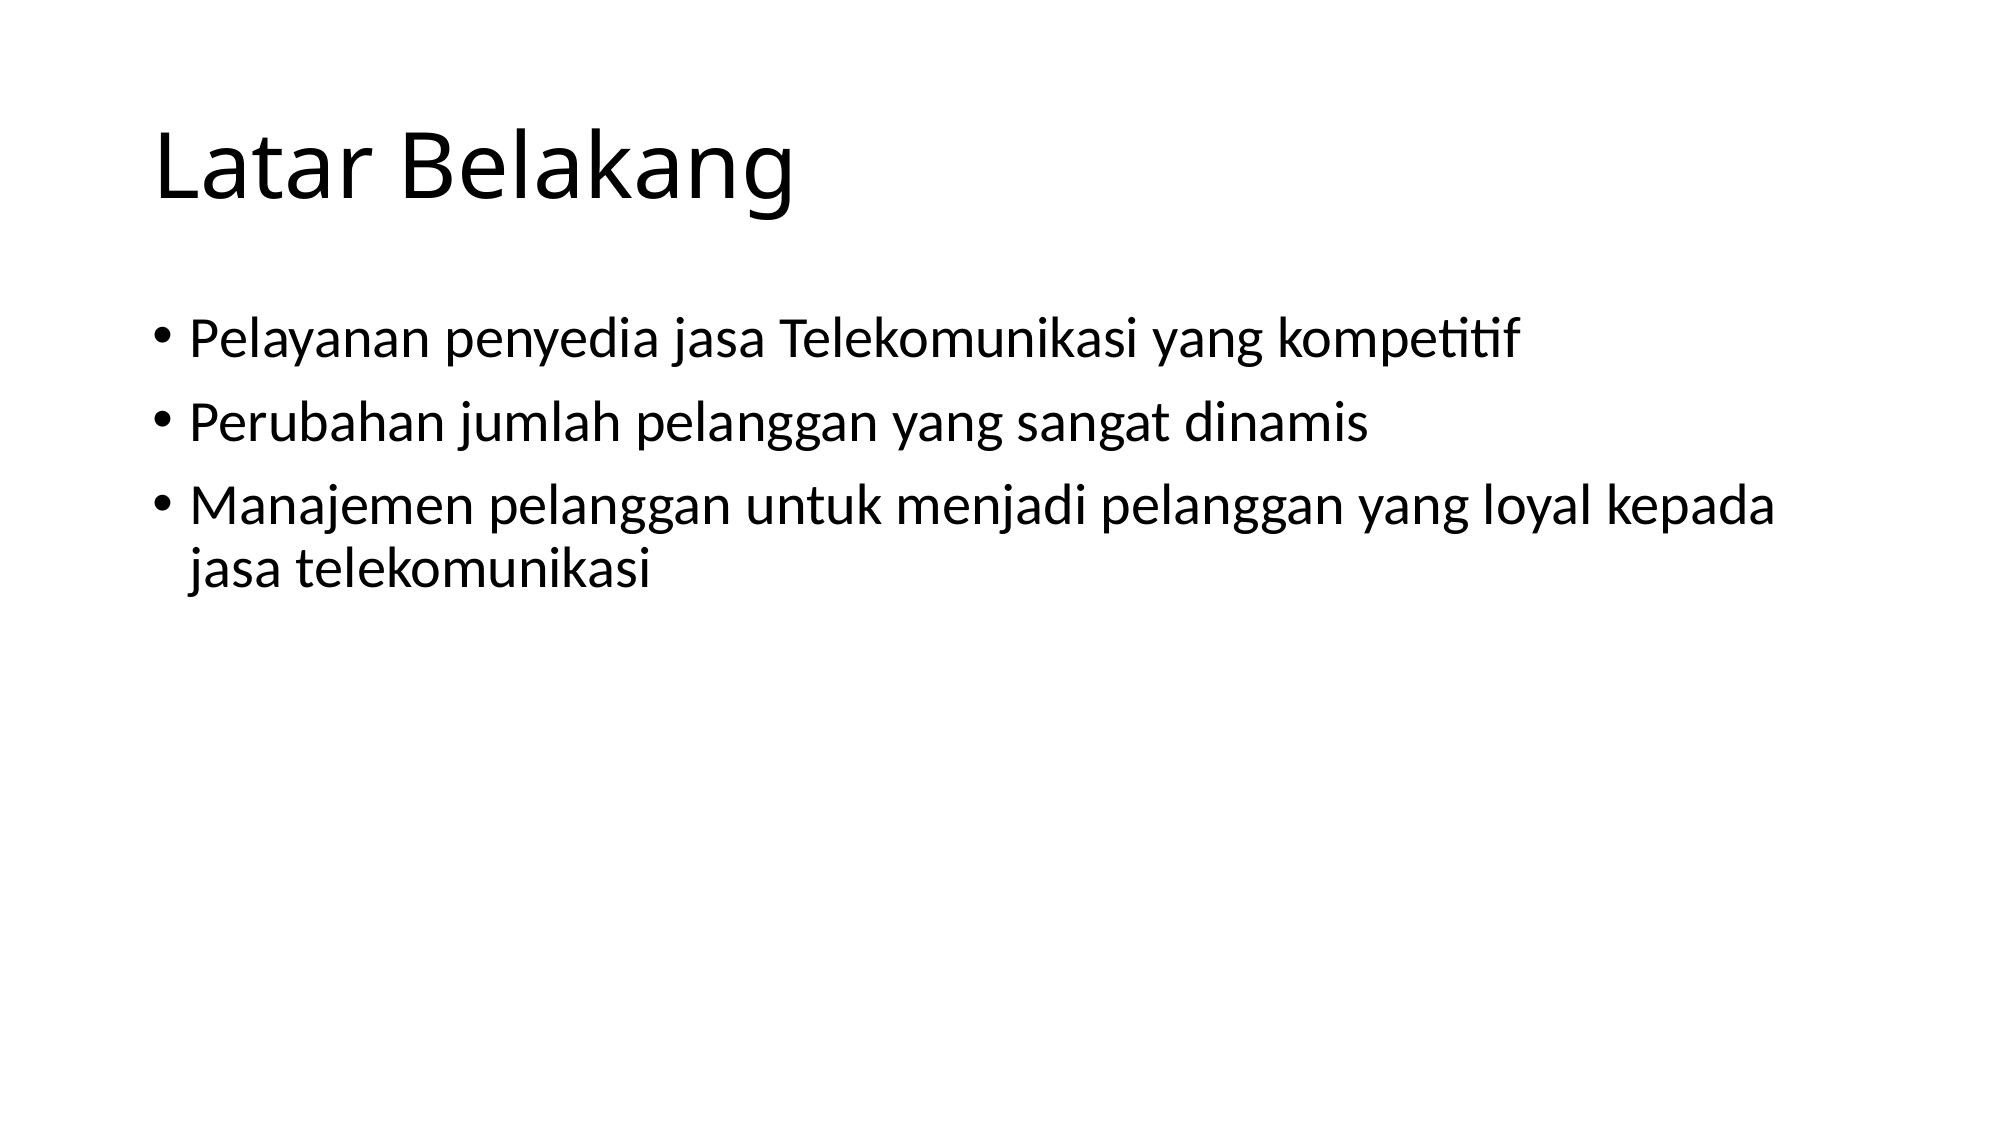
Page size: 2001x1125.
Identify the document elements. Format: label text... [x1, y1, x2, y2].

list Pelayanan penyedia jasa Telekomunikasi yang kompetitif Perubahan jumlah pelanggan yang sangat dinamis Manajemen pelanggan untuk menjadi pelanggan yang loyal kepada jasa telekomunikasi [137, 299, 1863, 1014]
title Latar Belakang [137, 59, 1863, 278]
